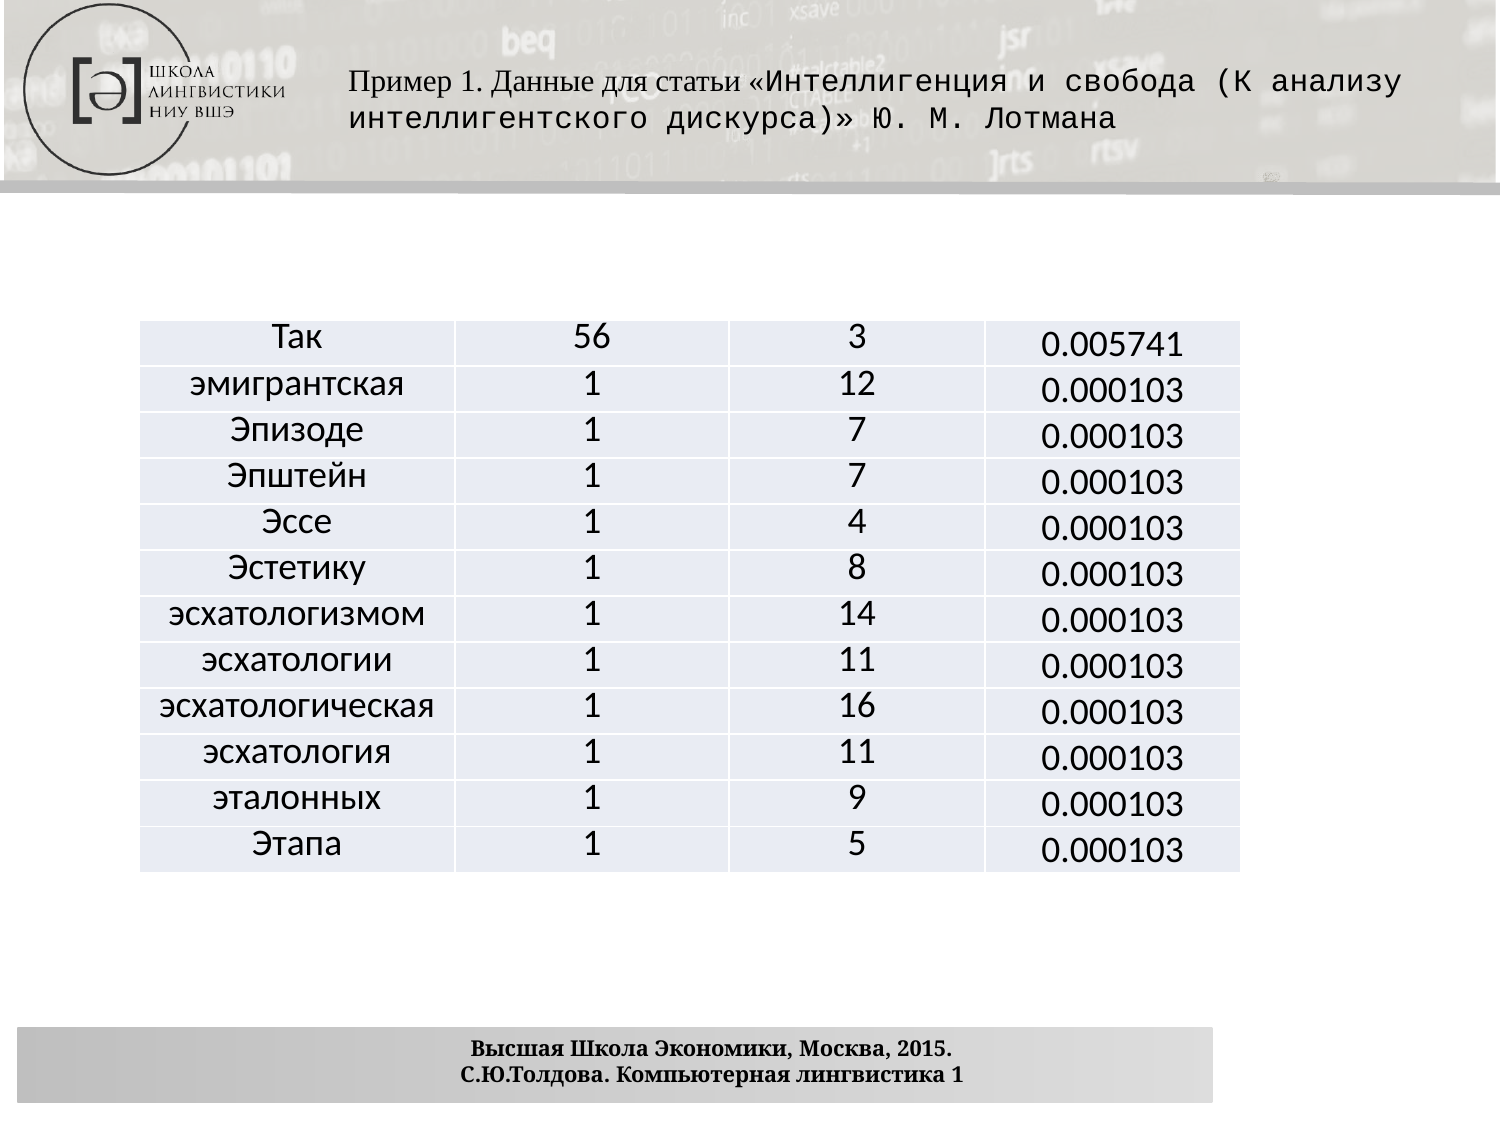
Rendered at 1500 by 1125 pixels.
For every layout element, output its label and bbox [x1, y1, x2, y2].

text_box [0, 0, 1500, 1103]
